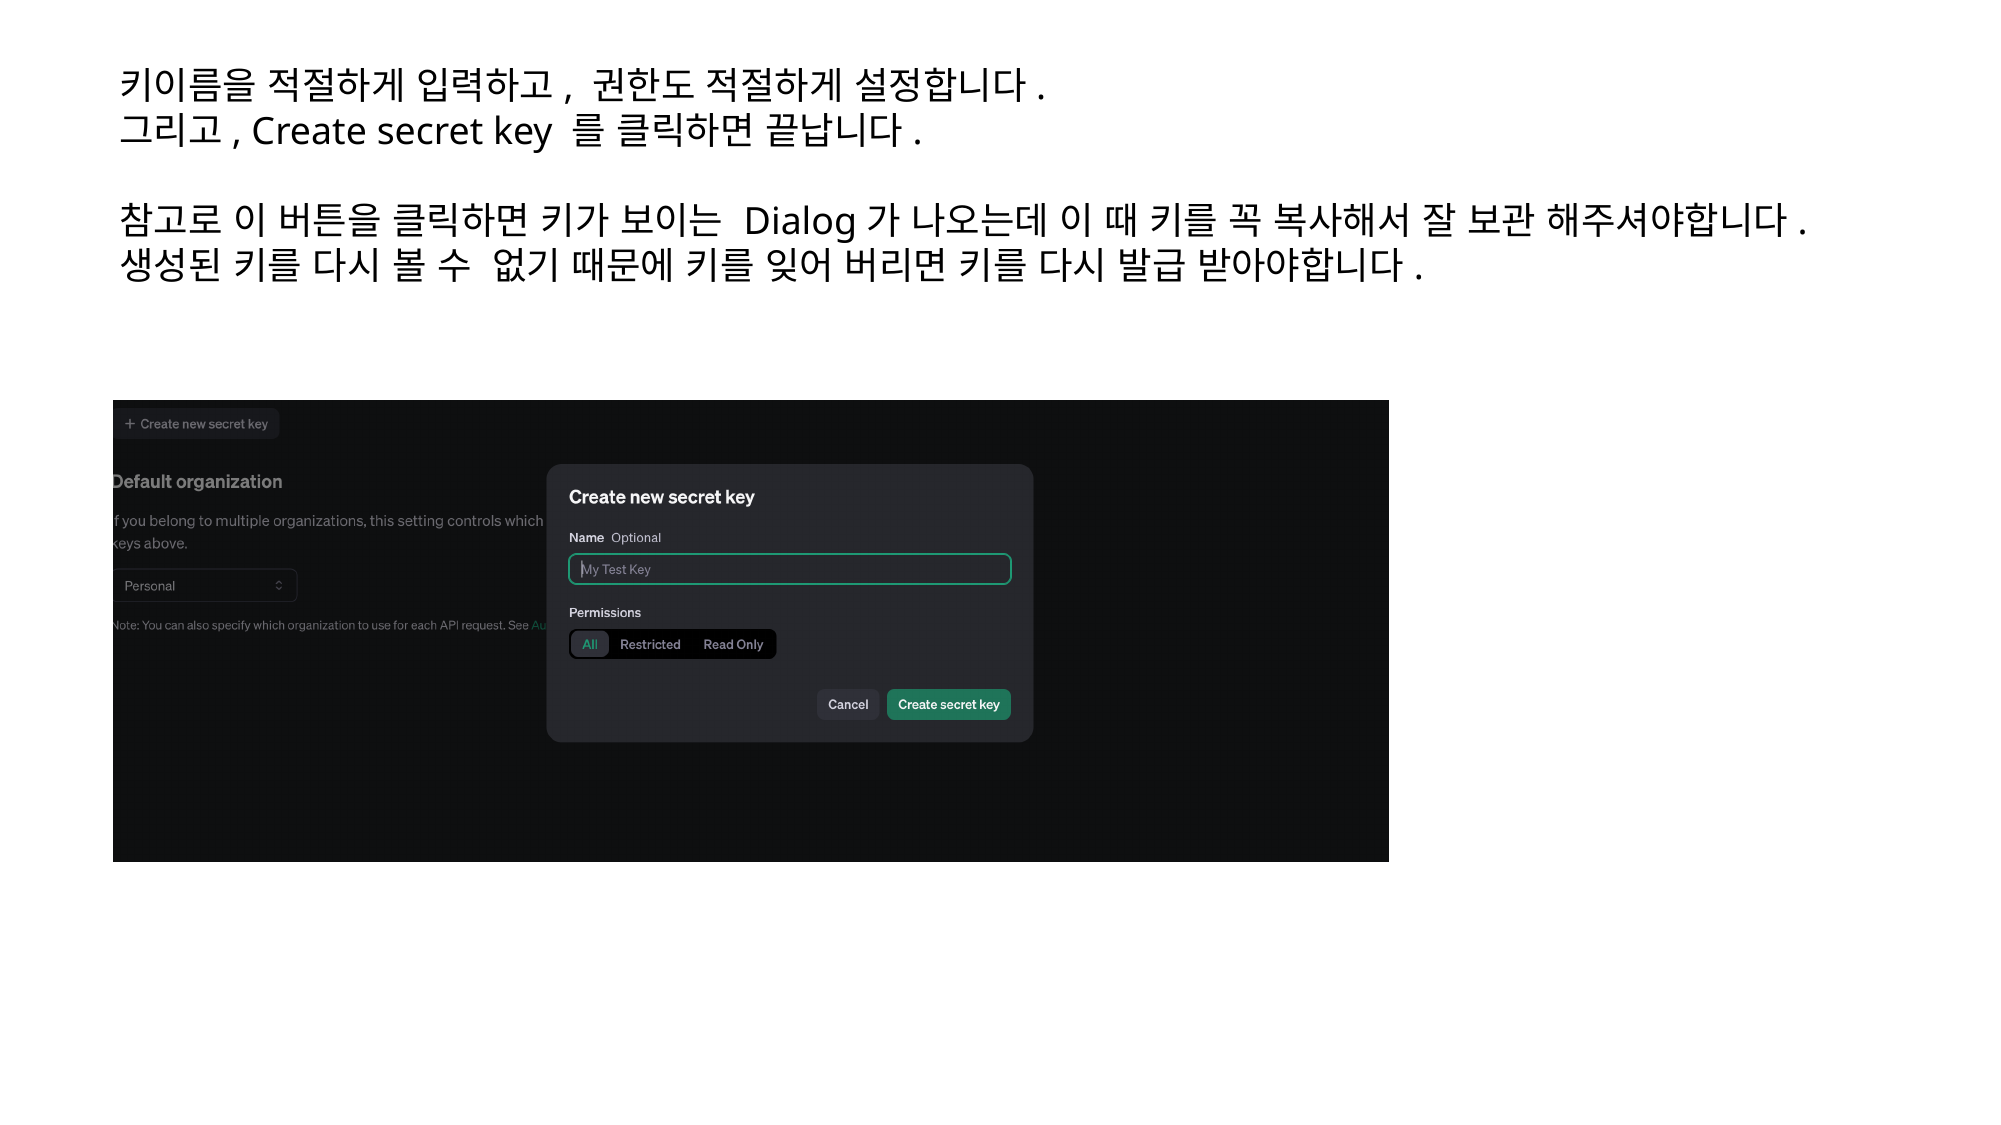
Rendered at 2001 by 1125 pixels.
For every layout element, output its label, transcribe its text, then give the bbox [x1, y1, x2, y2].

text_box 키이름을 적절하게 입력하고, 권한도 적절하게 설정합니다. 그리고, Create secret key 를 클릭하면 끝납니다. 참고로 이 버튼을 클릭하면 키가 보이는 Dialog가 나오는데 이 때 키를 꼭 복사해서 잘 보관 해주셔야합니다. 생성된 키를 다시 볼 수 없기 때문에 키를 잊어 버리면 키를 다시 발급 받아야합니다. [104, 54, 1823, 295]
picture [113, 400, 1390, 863]
